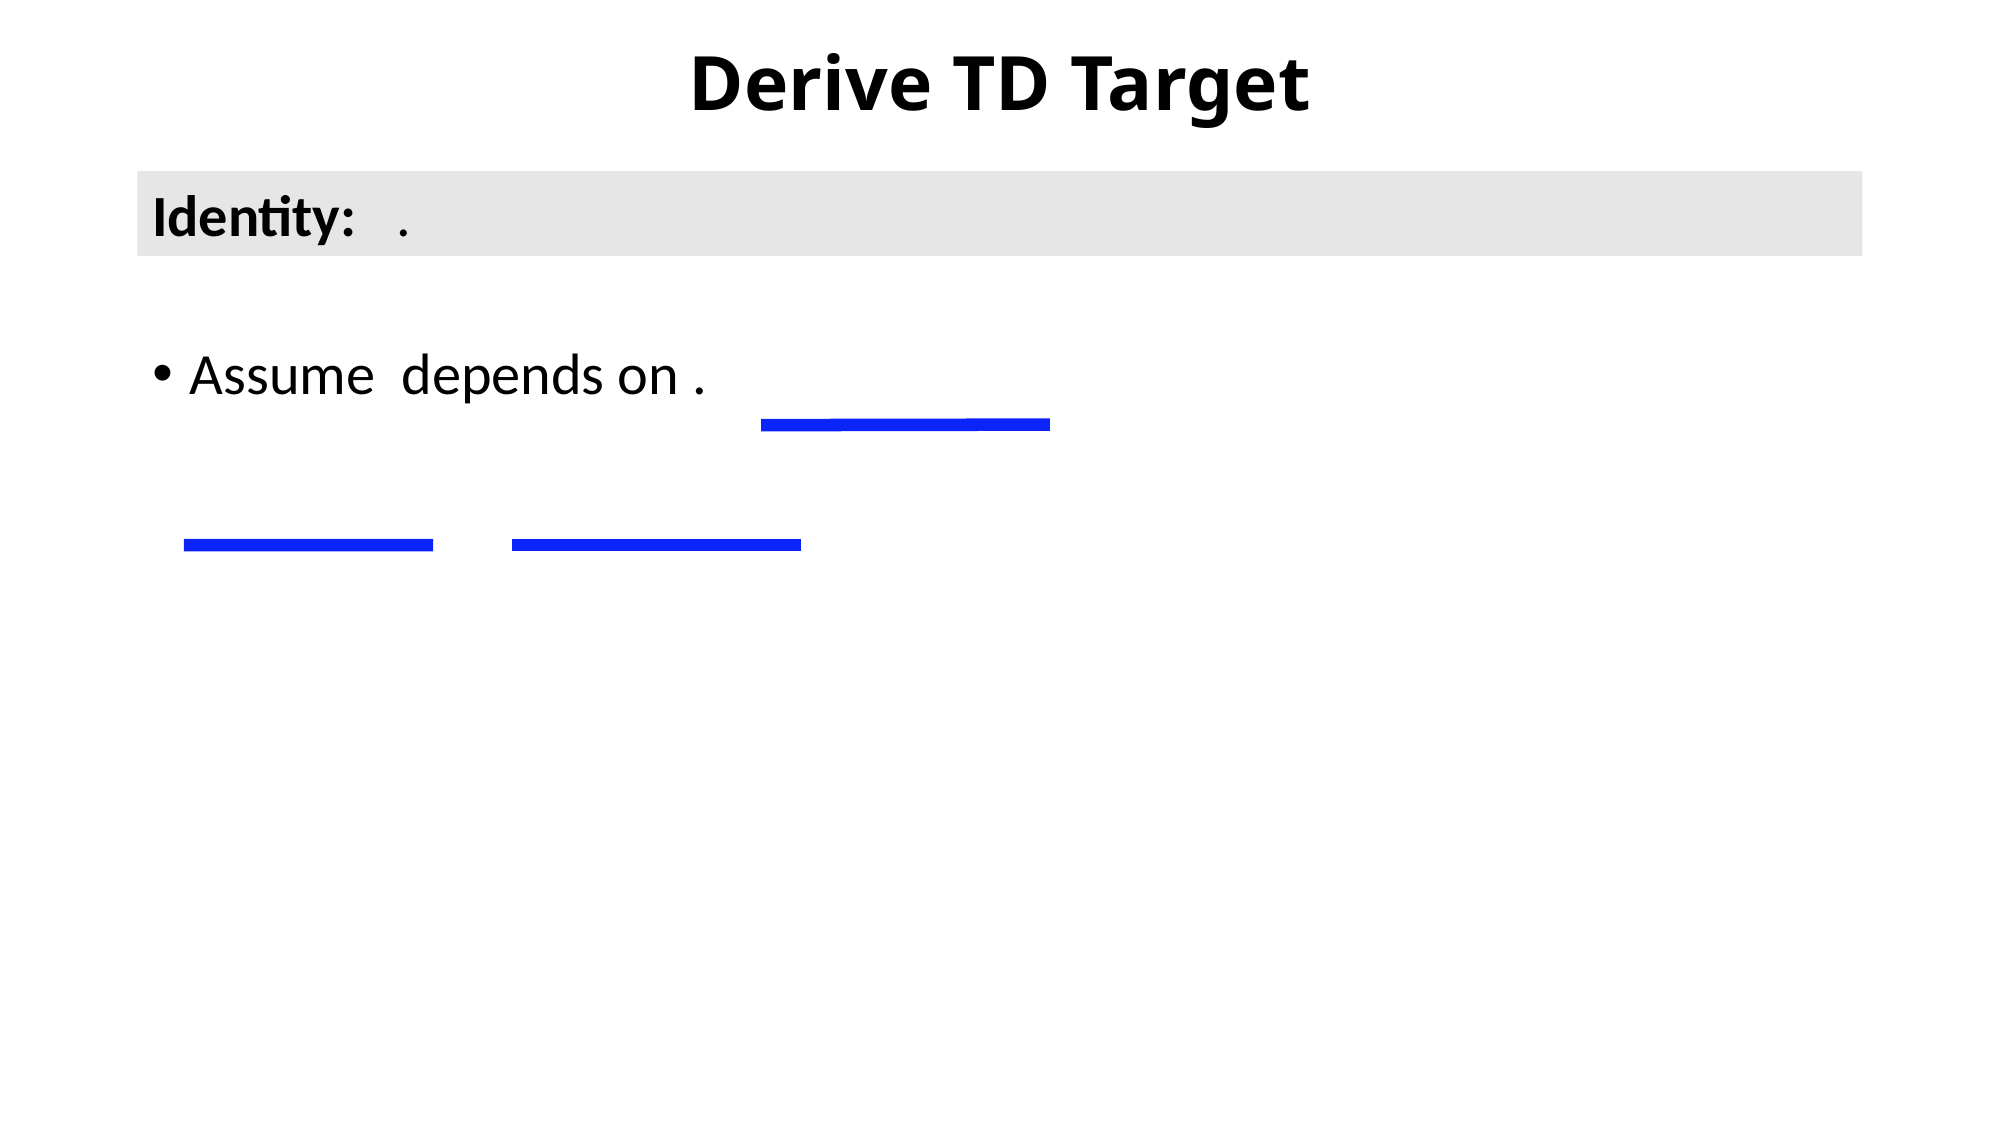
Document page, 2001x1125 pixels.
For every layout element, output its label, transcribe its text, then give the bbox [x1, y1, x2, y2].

title Derive TD Target [0, 1, 2000, 172]
